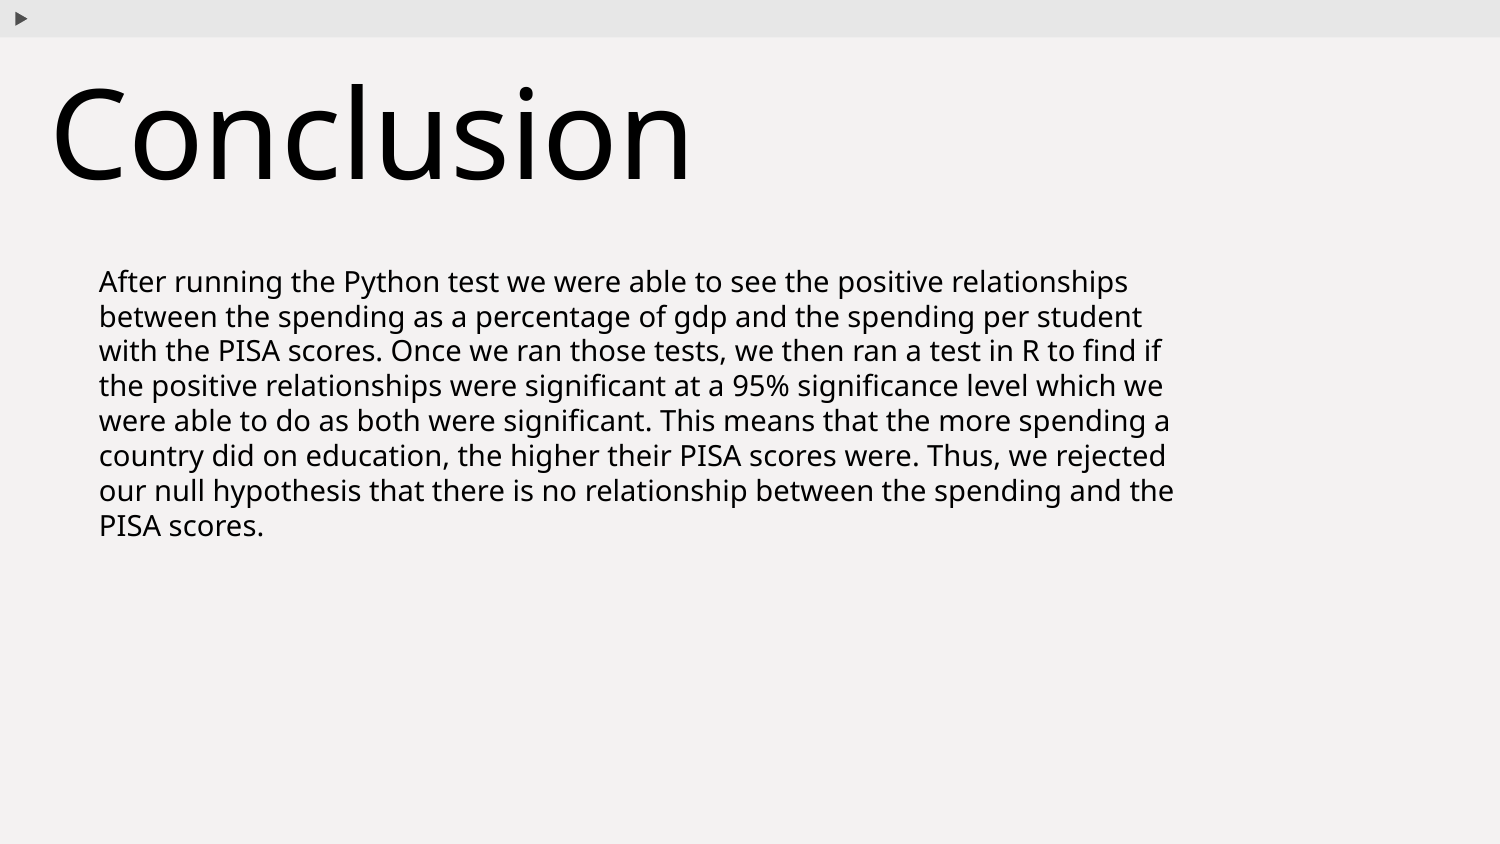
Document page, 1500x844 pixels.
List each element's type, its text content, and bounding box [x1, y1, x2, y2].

title Conclusion [34, 56, 911, 228]
text_box After running the Python test we were able to see the positive relationships between the spending as a percentage of gdp and the spending per student with the PISA scores. Once we ran those tests, we then ran a test in R to find if the positive relationships were significant at a 95% significance level which we were able to do as both were significant. This means that the more spending a country did on education, the higher their PISA scores were. Thus, we rejected our null hypothesis that there is no relationship between the spending and the PISA scores. [83, 247, 1216, 718]
